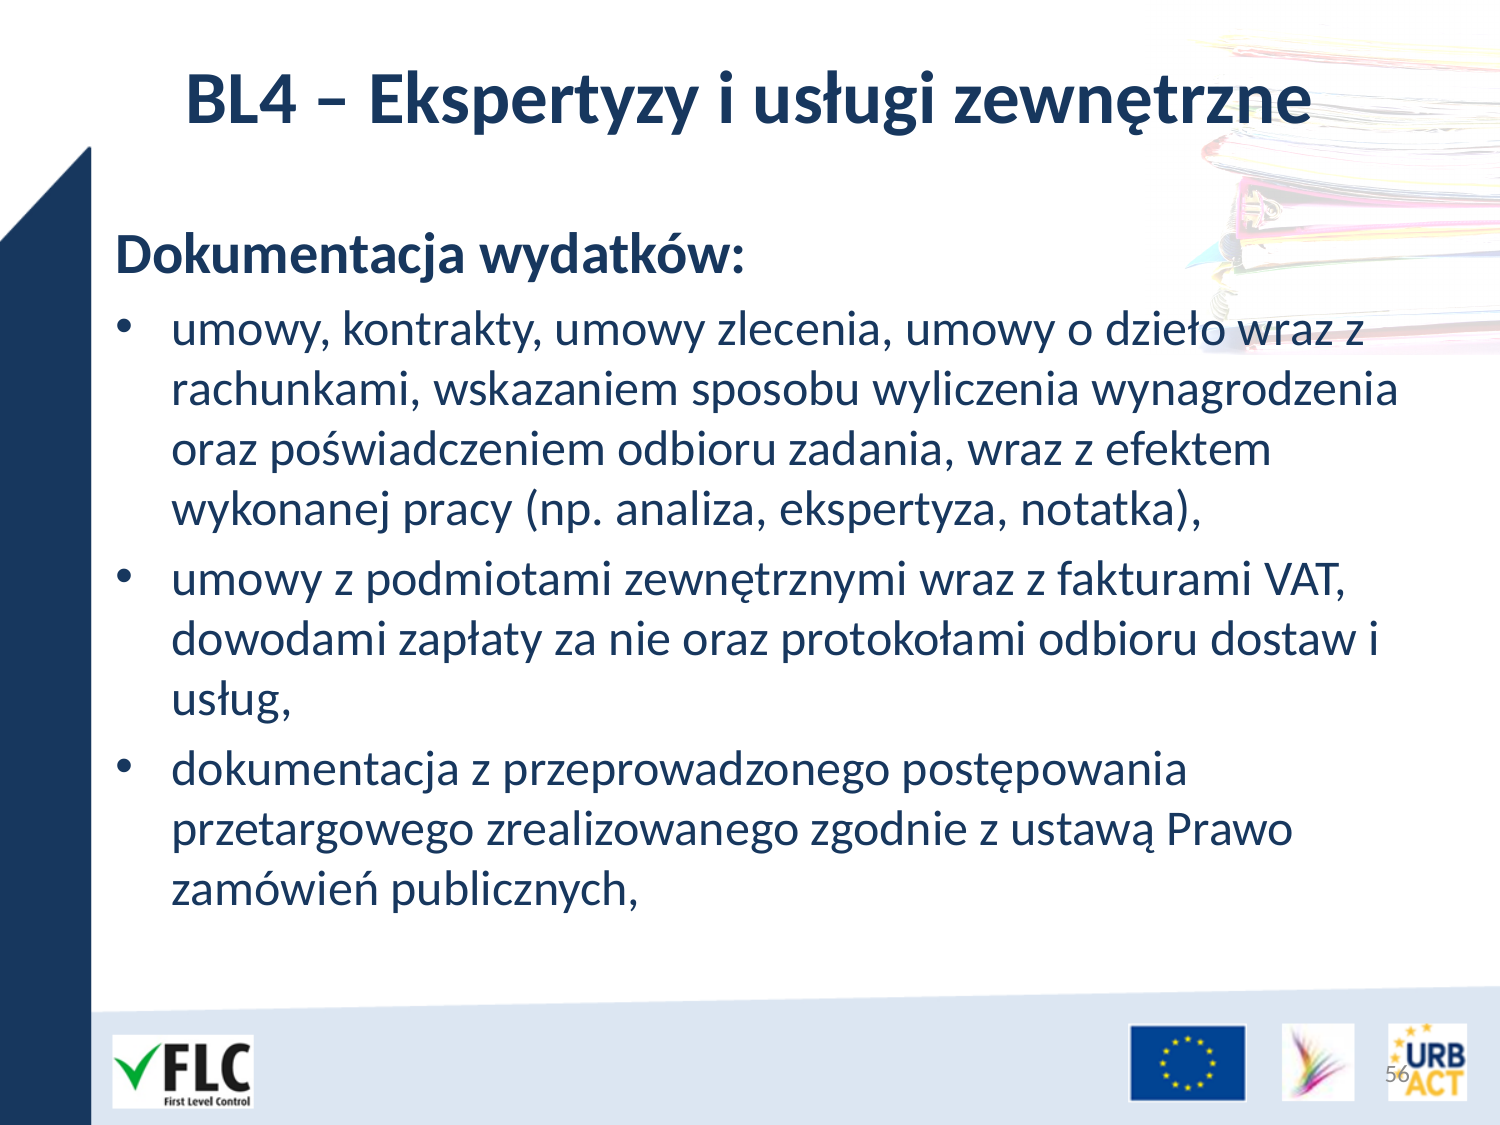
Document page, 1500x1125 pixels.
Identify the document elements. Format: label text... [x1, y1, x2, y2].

title BL4 – Ekspertyzy i usługi zewnętrzne [75, 45, 1140, 233]
list Dokumentacja wydatków: umowy, kontrakty, umowy zlecenia, umowy o dzieło wraz z rachunkami, wskazaniem sposobu wyliczenia wynagrodzenia oraz poświadczeniem odbioru zadania, wraz z efektem wykonanej pracy (np. analiza, ekspertyza, notatka), umowy z podmiotami zewnętrznymi wraz z fakturami VAT, dowodami zapłaty za nie oraz protokołami odbioru dostaw i usług, dokumentacja z przeprowadzonego postępowania przetargowego zrealizowanego zgodnie z ustawą Prawo zamówień publicznych, [100, 208, 1425, 1005]
slide_number 56 [1074, 1042, 1425, 1103]
picture [0, 0, 1500, 1125]
